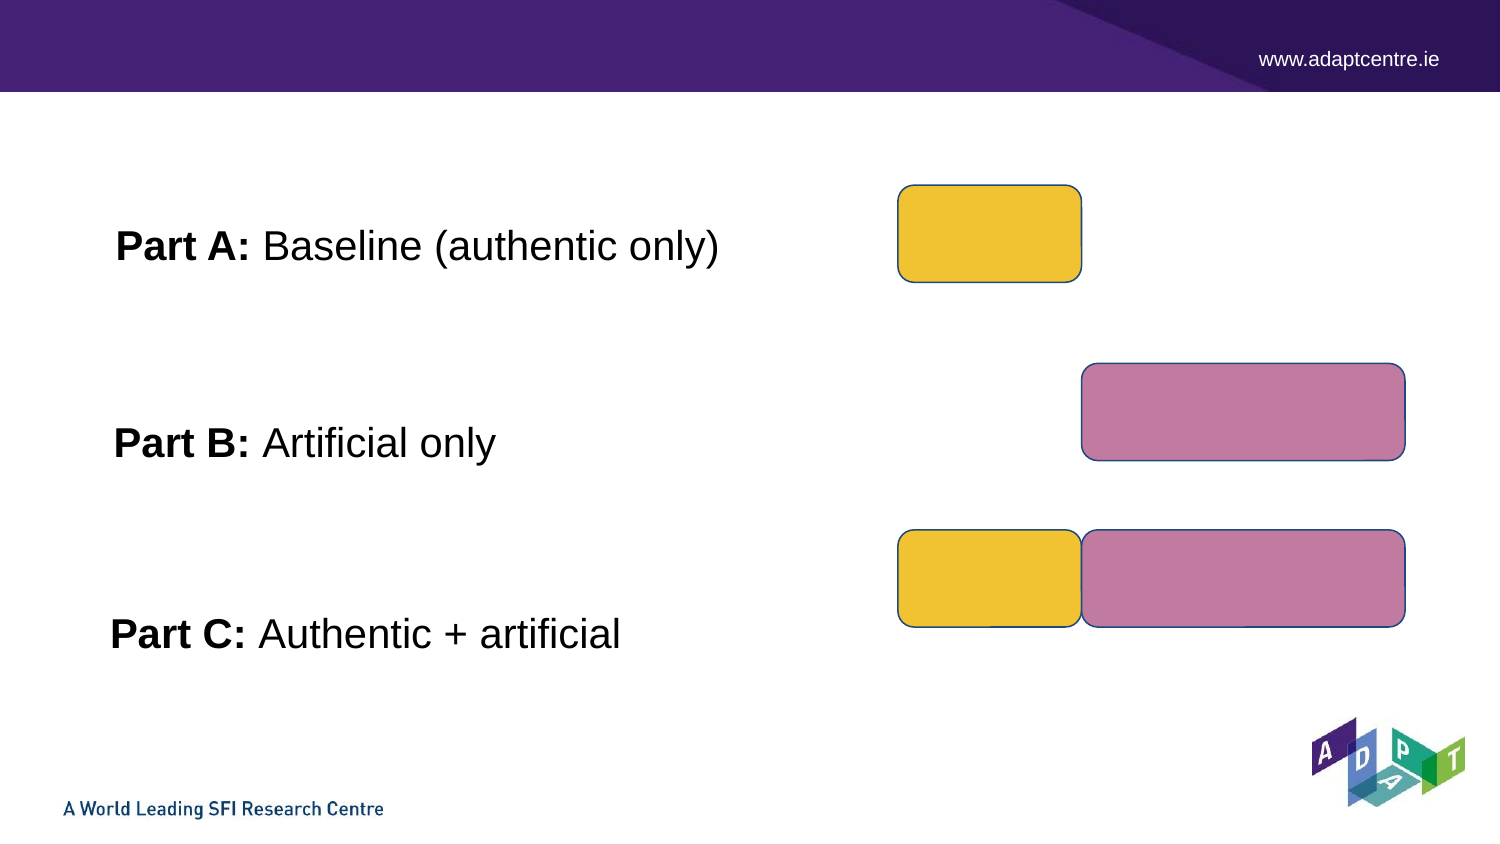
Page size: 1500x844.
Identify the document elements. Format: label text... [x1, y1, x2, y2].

text_box Part C: Authentic + artificial [94, 541, 800, 683]
text_box [897, 529, 1081, 628]
text_box Part B: Artificial only [98, 351, 760, 473]
text_box [1081, 529, 1406, 628]
text_box [897, 185, 1082, 283]
picture [1312, 717, 1465, 807]
picture [63, 801, 383, 820]
text_box [1081, 363, 1406, 461]
text_box Part A: Baseline (authentic only) [100, 160, 794, 283]
picture [0, 0, 1500, 92]
